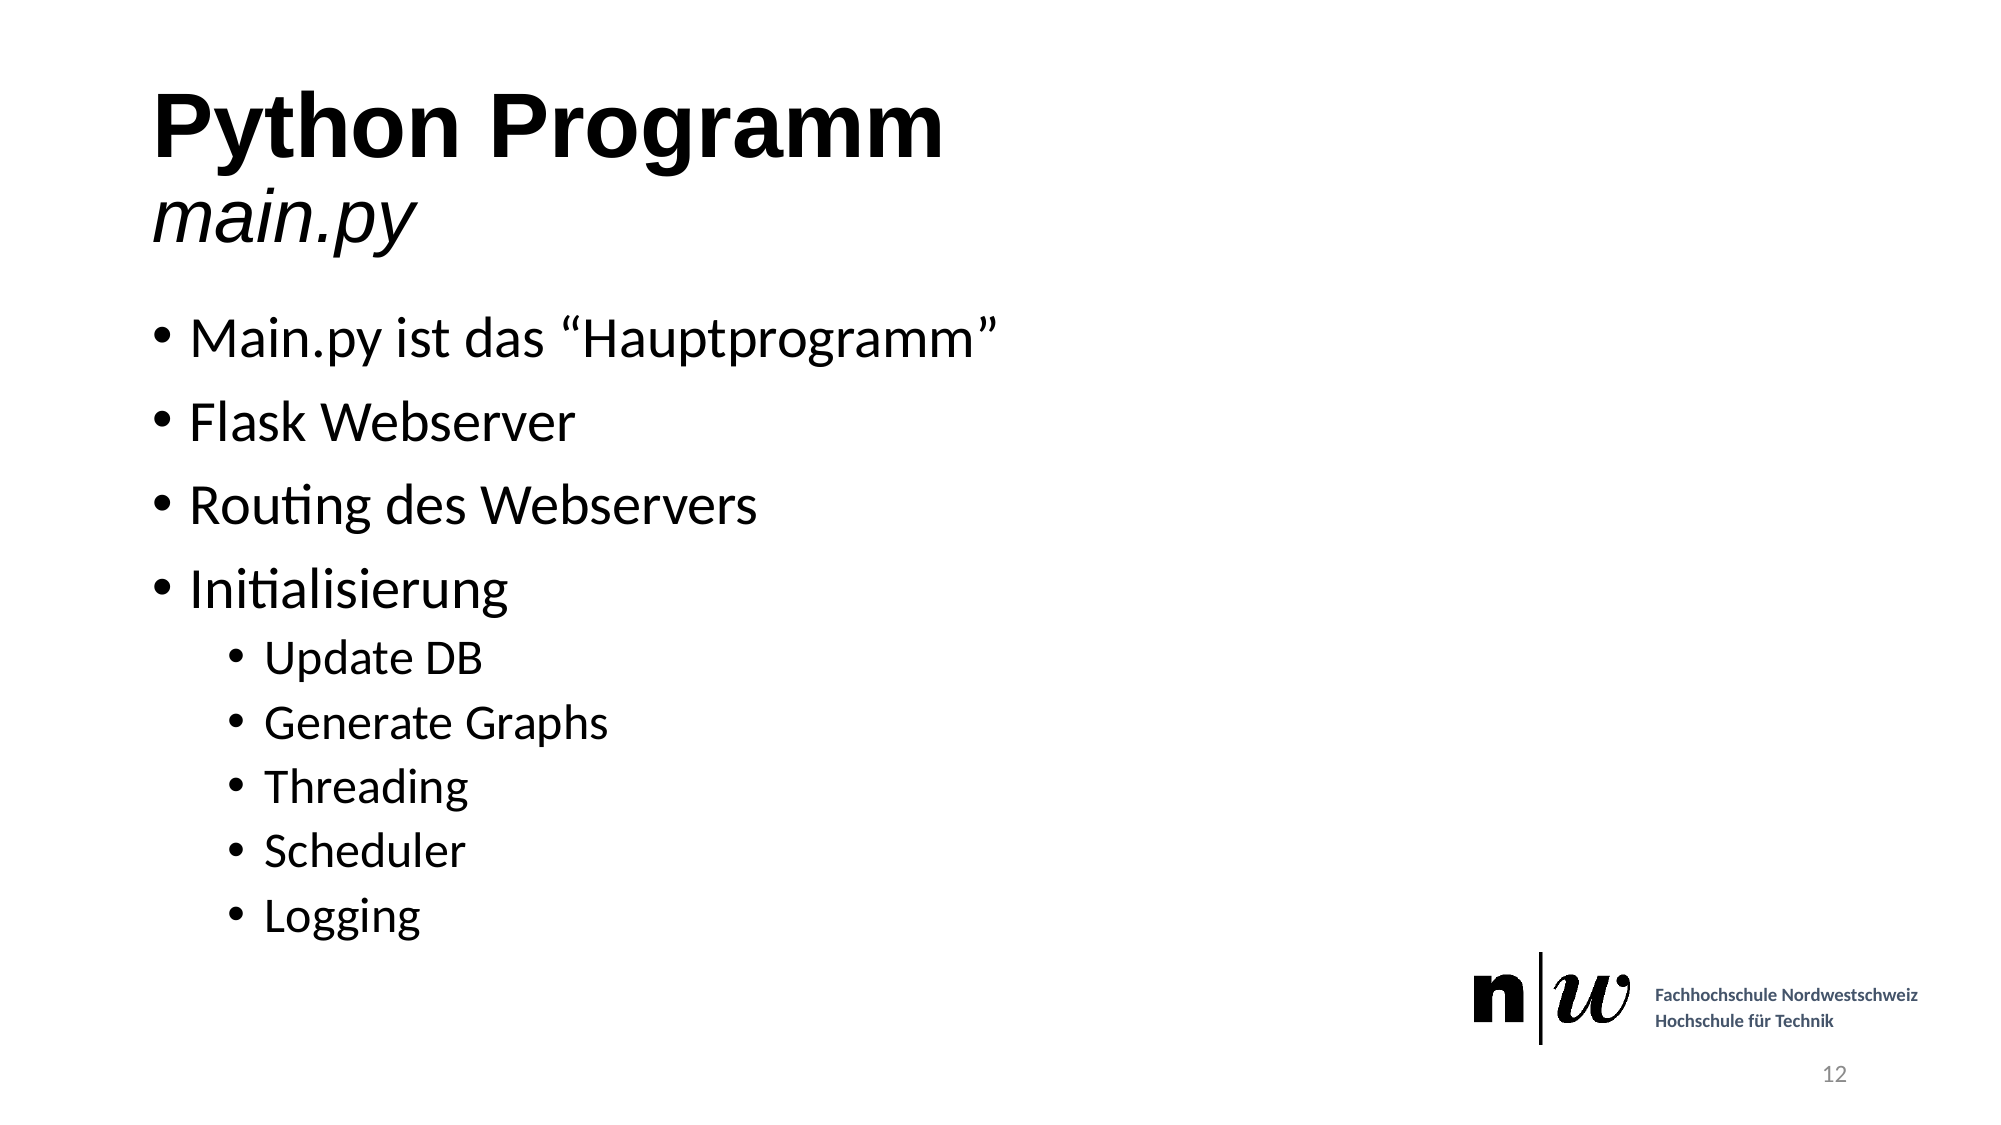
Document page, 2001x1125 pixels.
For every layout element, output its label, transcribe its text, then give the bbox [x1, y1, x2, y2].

slide_number 12 [1412, 1042, 1863, 1103]
list Main.py ist das “Hauptprogramm” Flask Webserver Routing des Webservers Initialisierung Update DB Generate Graphs Threading Scheduler Logging [137, 299, 1863, 1014]
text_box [1474, 952, 2000, 1079]
title Python Programm main.py [137, 59, 1863, 278]
